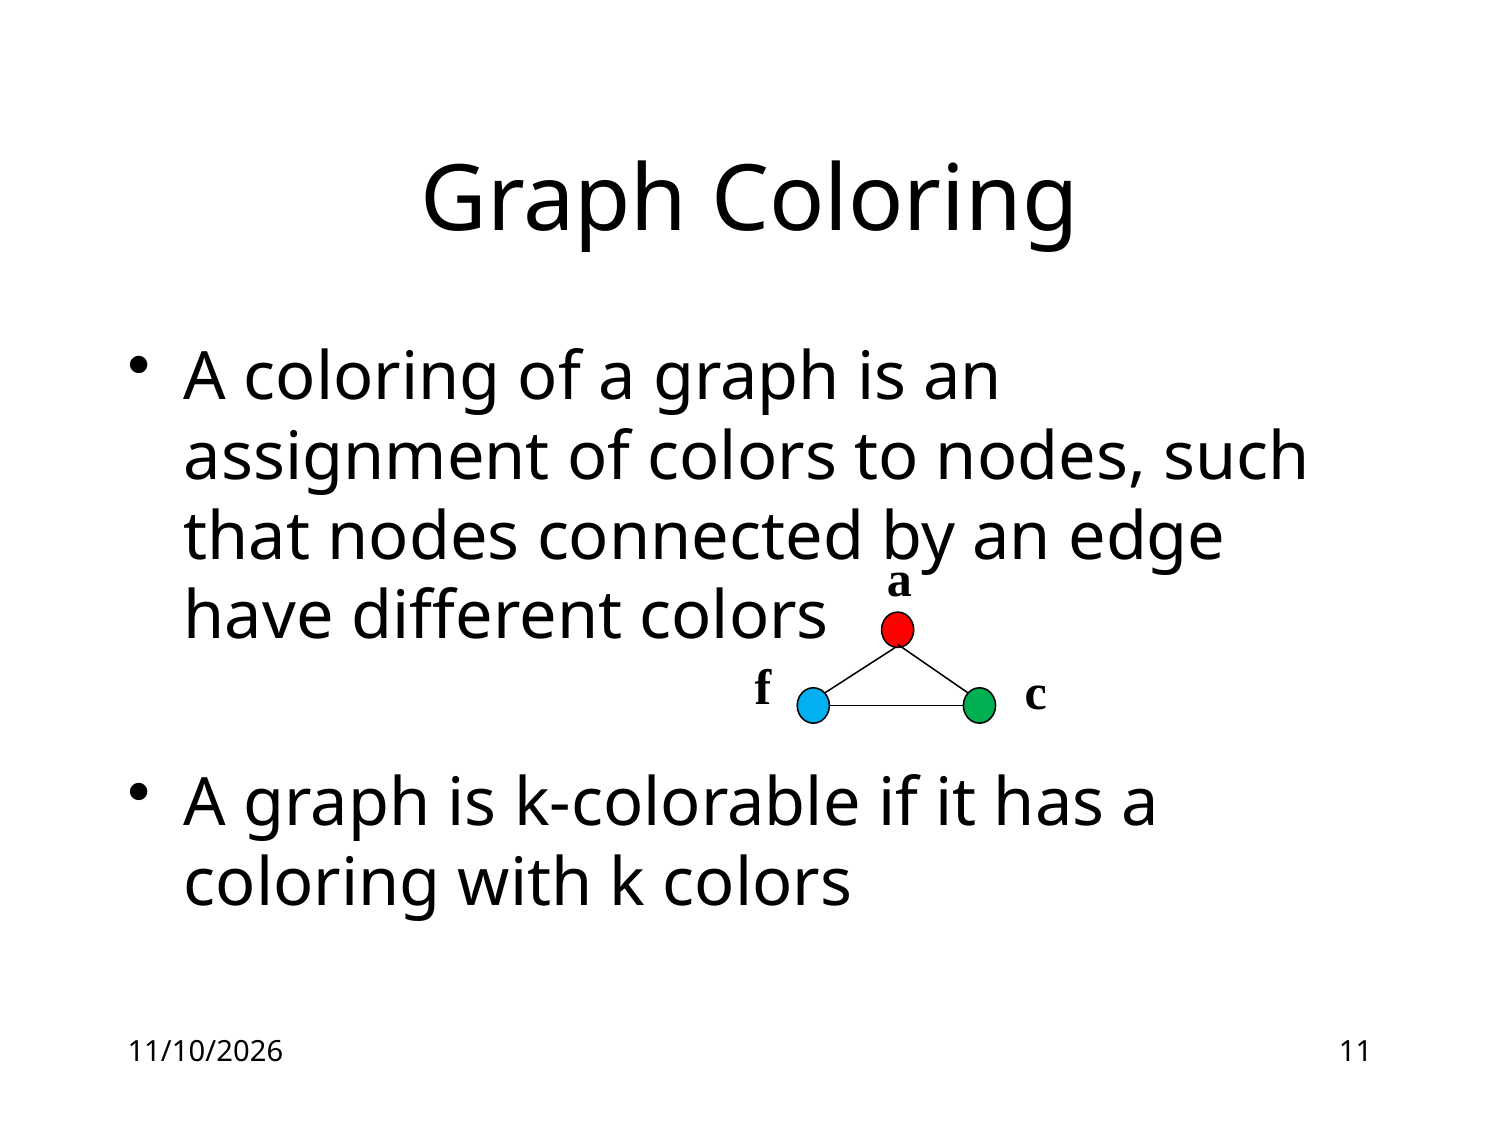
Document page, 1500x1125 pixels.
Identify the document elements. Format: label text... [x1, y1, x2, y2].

title Graph Coloring [112, 99, 1388, 288]
list A coloring of a graph is an assignment of colors to nodes, such that nodes connected by an edge have different colors A graph is k-colorable if it has a coloring with k colors [112, 324, 1388, 1001]
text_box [739, 538, 1092, 729]
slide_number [112, 1024, 426, 1101]
slide_number 11 [1074, 1024, 1388, 1101]
